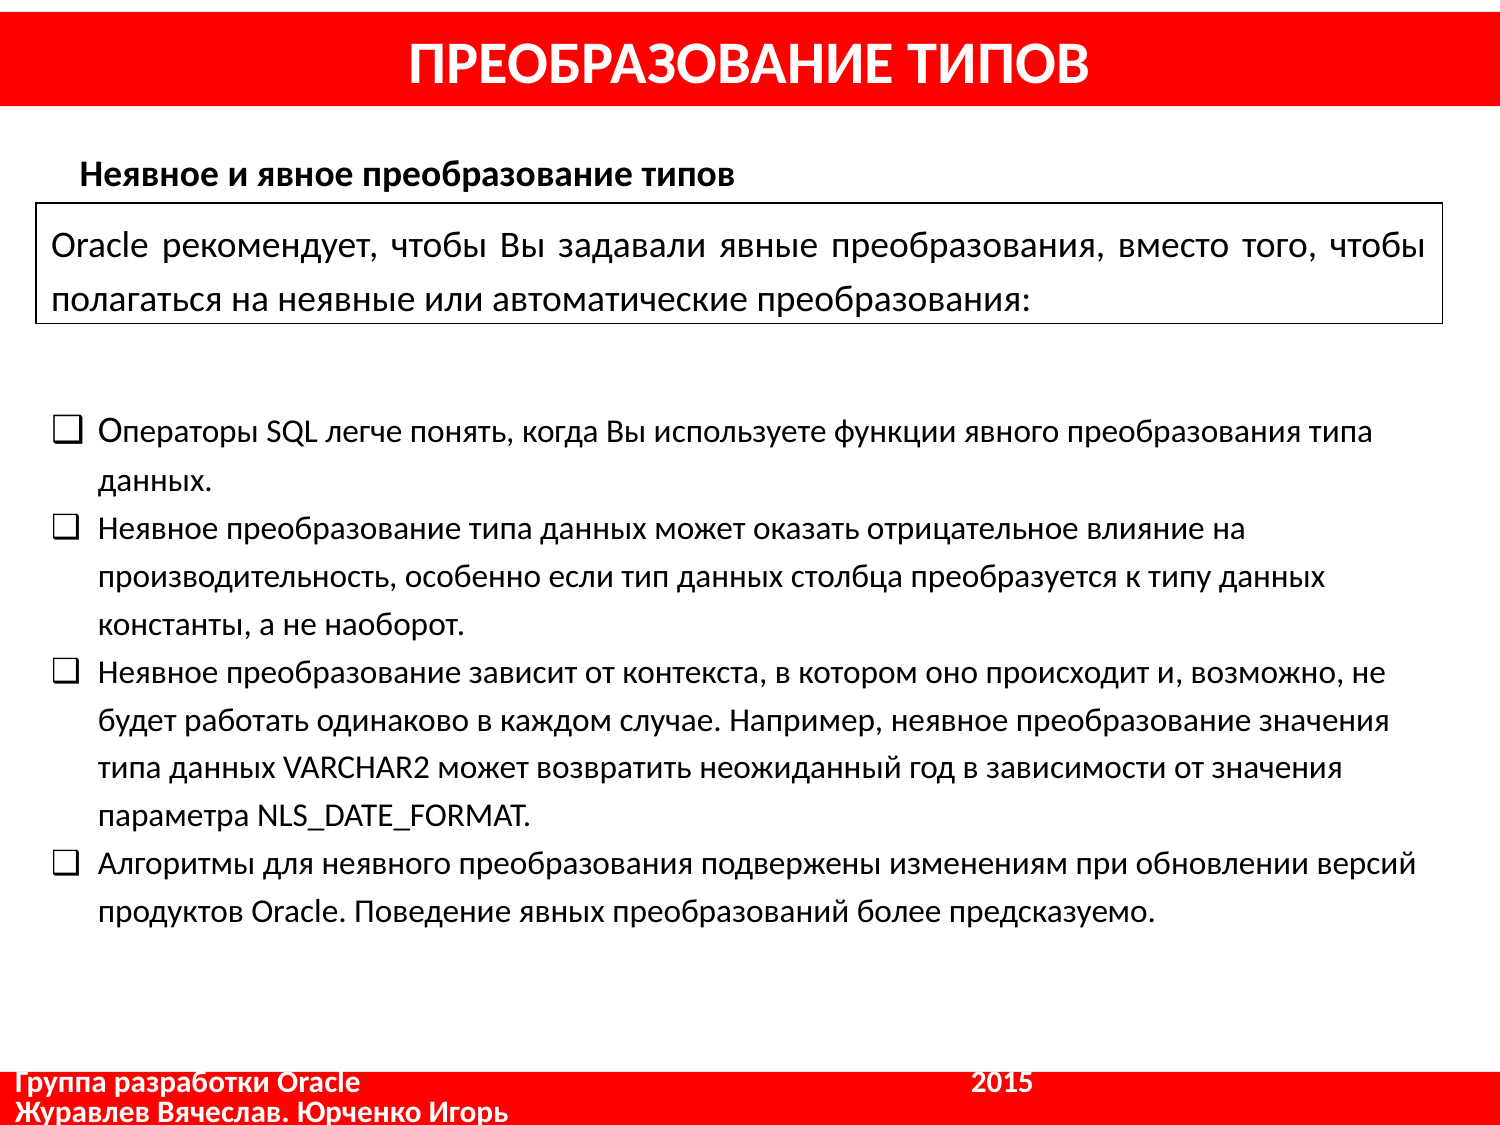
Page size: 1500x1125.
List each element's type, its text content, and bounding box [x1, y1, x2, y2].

text_box Группа разработки Oracle 2015 Журавлев Вячеслав. Юрченко Игорь [0, 1071, 1500, 1125]
title ПРЕОБРАЗОВАНИЕ ТИПОВ [0, 11, 1500, 107]
text_box Неявное и явное преобразование типов [64, 141, 1040, 202]
text_box Oracle рекомендует, чтобы Вы задавали явные преобразования, вместо того, чтобы полагаться на неявные или автоматические преобразования: [35, 203, 1443, 324]
text_box Операторы SQL легче понять, когда Вы используете функции явного преобразования типа данных. Неявное преобразование типа данных может оказать отрицательное влияние на производительность, особенно если тип данных столбца преобразуется к типу данных константы, а не наоборот. Неявное преобразование зависит от контекста, в котором оно происходит и, возможно, не будет работать одинаково в каждом случае. Например, неявное преобразование значения типа данных VARCHAR2 может возвратить неожиданный год в зависимости от значения параметра NLS_DATE_FORMAT. Алгоритмы для неявного преобразования подвержены изменениям при обновлении версий продуктов Oracle. Поведение явных преобразований более предсказуемо. [35, 388, 1443, 995]
